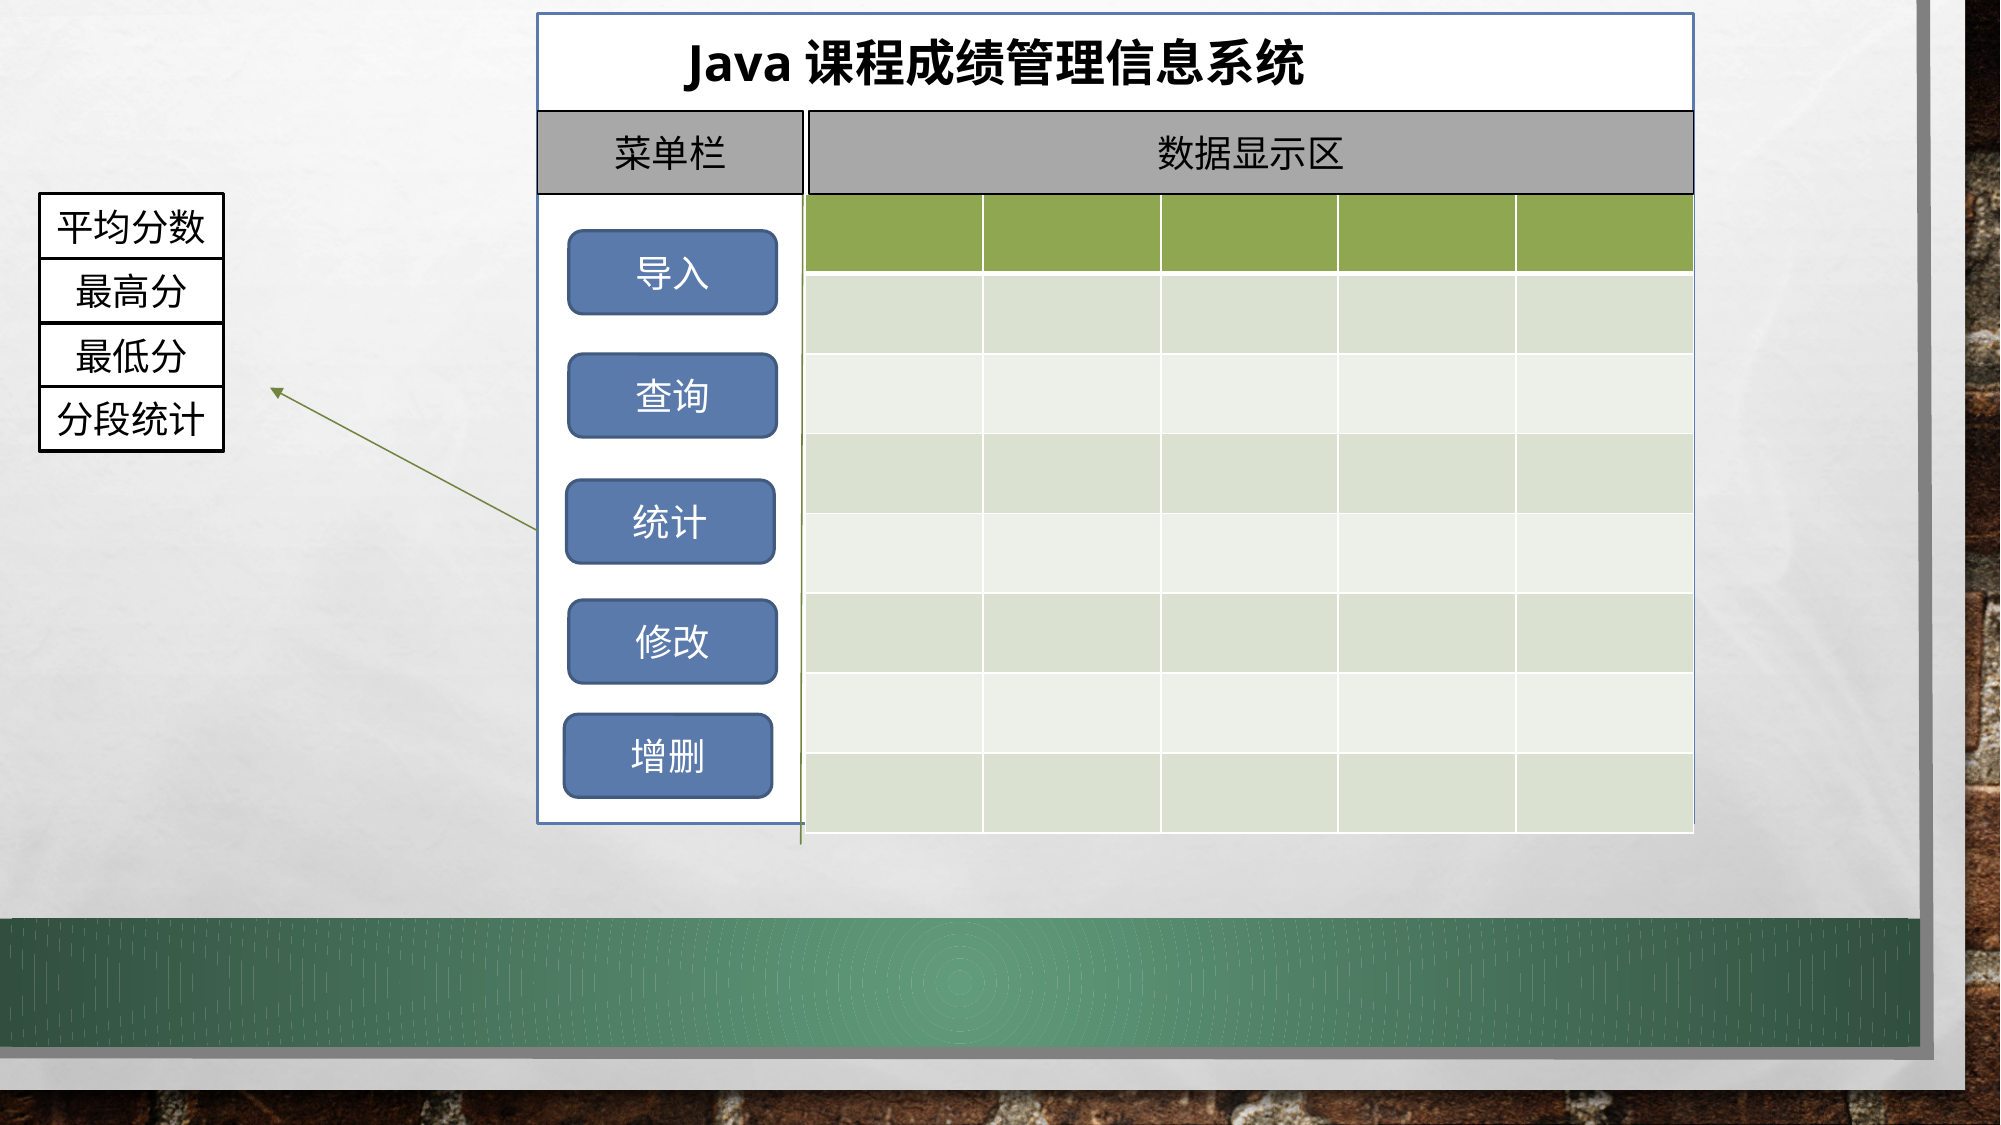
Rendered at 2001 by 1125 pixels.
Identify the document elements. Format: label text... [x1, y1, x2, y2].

table_cell [1517, 434, 1693, 513]
text_box 最低分 [38, 321, 225, 385]
table_cell [1162, 355, 1337, 433]
table_cell [1339, 434, 1515, 513]
text_box 最高分 [38, 257, 225, 321]
table_cell [806, 674, 982, 752]
table_cell [1517, 594, 1693, 672]
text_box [800, 110, 804, 845]
table_cell [984, 434, 1160, 513]
text_box 增删 [562, 712, 774, 799]
text_box 数据显示区 [808, 110, 1694, 195]
table_cell [1517, 355, 1693, 433]
table_cell [1339, 674, 1515, 752]
table_cell [806, 434, 982, 513]
table_cell [1162, 754, 1337, 832]
text_box 菜单栏 [537, 110, 800, 195]
table_cell [1339, 594, 1515, 672]
table_cell [1162, 434, 1337, 513]
table_cell [806, 276, 982, 353]
table_cell [1517, 514, 1693, 592]
table_header [984, 195, 1160, 271]
text_box 平均分数 [38, 192, 225, 257]
text_box 导入 [567, 229, 779, 316]
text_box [269, 387, 538, 531]
table_header [1517, 195, 1693, 271]
text_box [536, 12, 1695, 825]
text_box 统计 [564, 478, 776, 565]
text_box 修改 [567, 598, 779, 685]
table_cell [984, 754, 1160, 832]
table_cell [984, 594, 1160, 672]
table_cell [984, 514, 1160, 592]
table_cell [806, 754, 982, 832]
table_header [806, 195, 982, 271]
table_header [1339, 195, 1515, 271]
text_box 查询 [567, 352, 779, 439]
table_cell [1162, 674, 1337, 752]
text_box 分段统计 [38, 385, 225, 453]
table_cell [984, 276, 1160, 353]
table_cell [1517, 674, 1693, 752]
table_cell [1339, 355, 1515, 433]
table_header [1162, 195, 1337, 271]
table_cell [1162, 276, 1337, 353]
table_cell [1339, 514, 1515, 592]
table_cell [1517, 754, 1693, 832]
table_cell [984, 355, 1160, 433]
table_cell [1339, 754, 1515, 832]
table_cell [1162, 594, 1337, 672]
picture [0, 0, 2000, 1125]
table_cell [984, 674, 1160, 752]
table_cell [806, 594, 982, 672]
table_cell [1339, 276, 1515, 353]
text_box Java课程成绩管理信息系统 [672, 24, 1555, 100]
table_cell [806, 355, 982, 433]
table_cell [1517, 276, 1693, 353]
table_cell [1162, 514, 1337, 592]
table_cell [806, 514, 982, 592]
